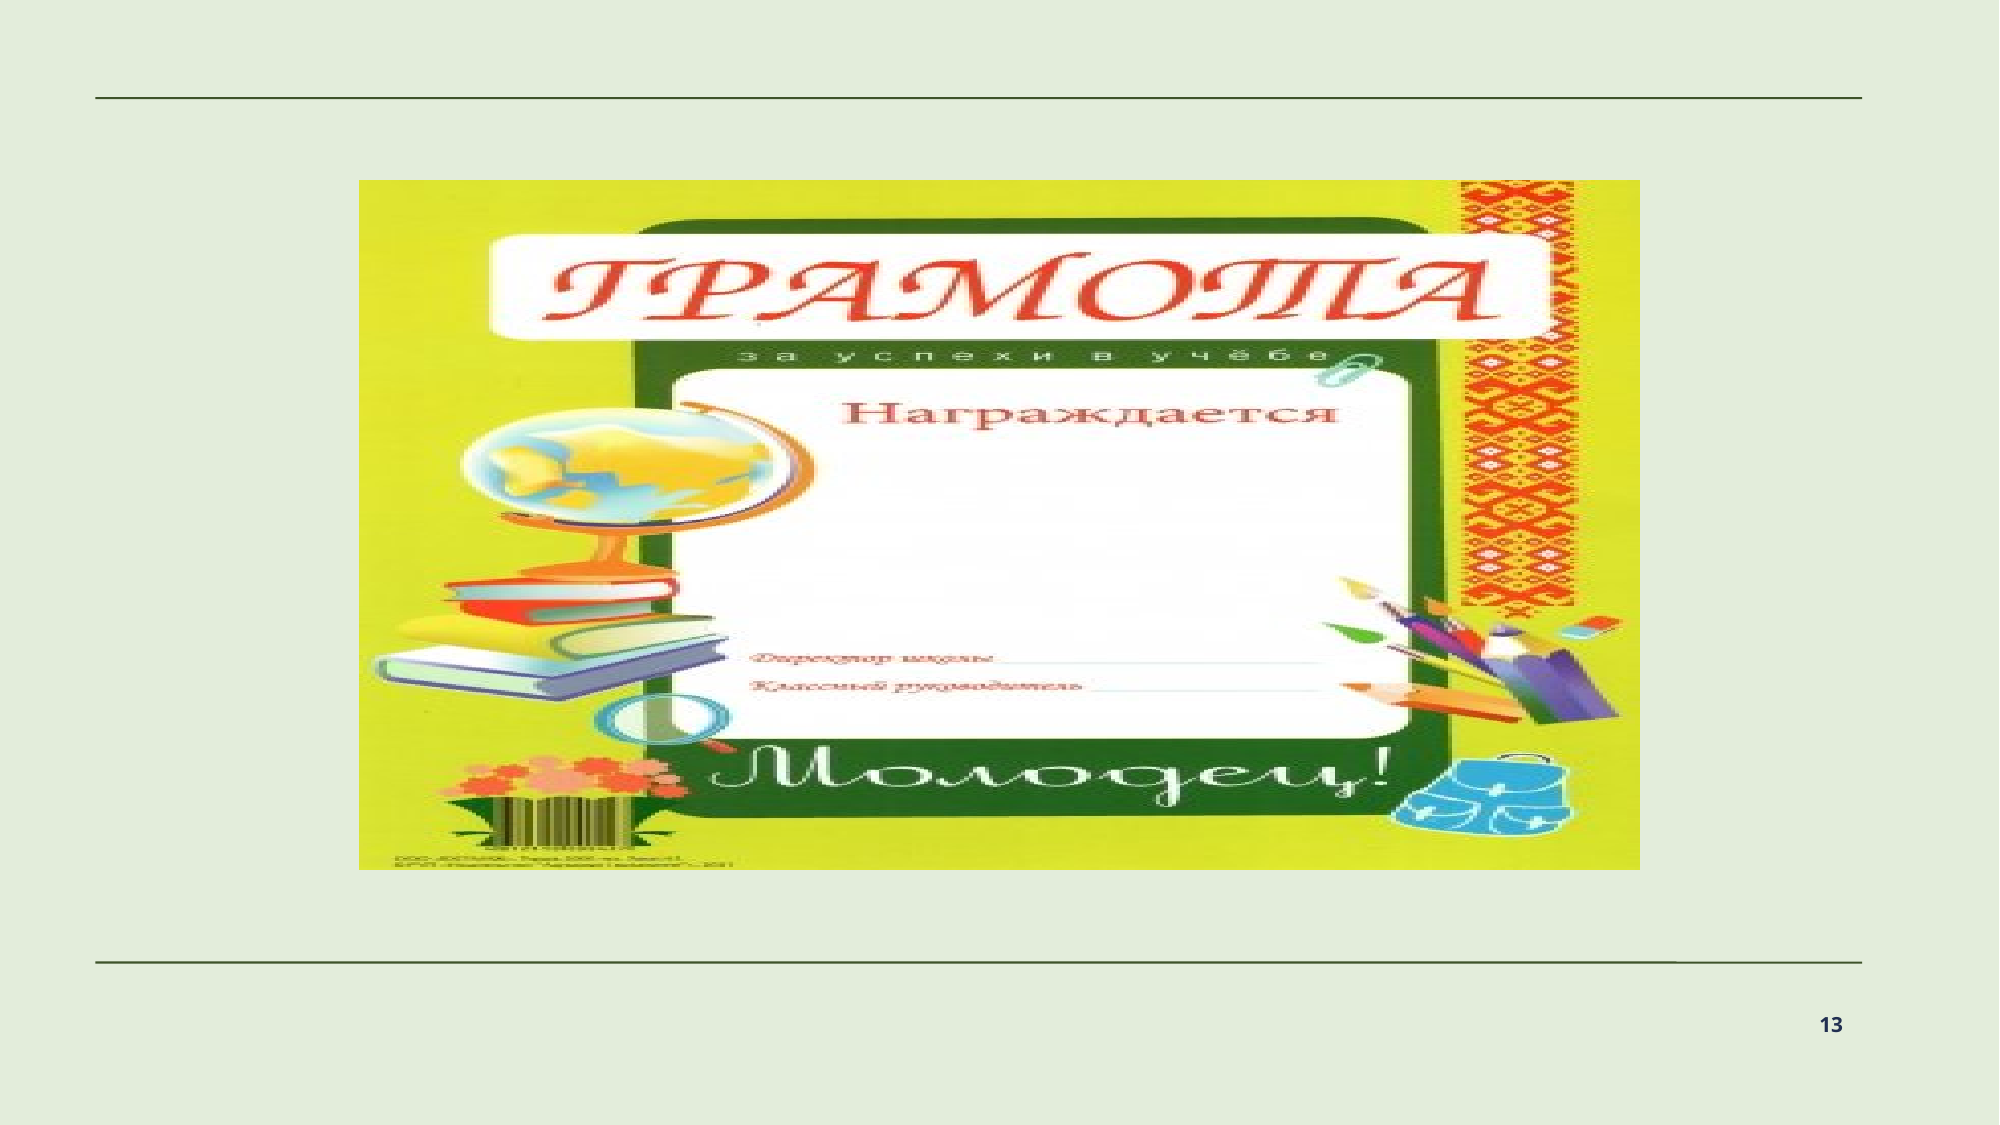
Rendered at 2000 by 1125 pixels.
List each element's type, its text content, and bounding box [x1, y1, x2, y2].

slide_number <number> [1712, 1015, 1863, 1050]
picture [359, 180, 1640, 870]
